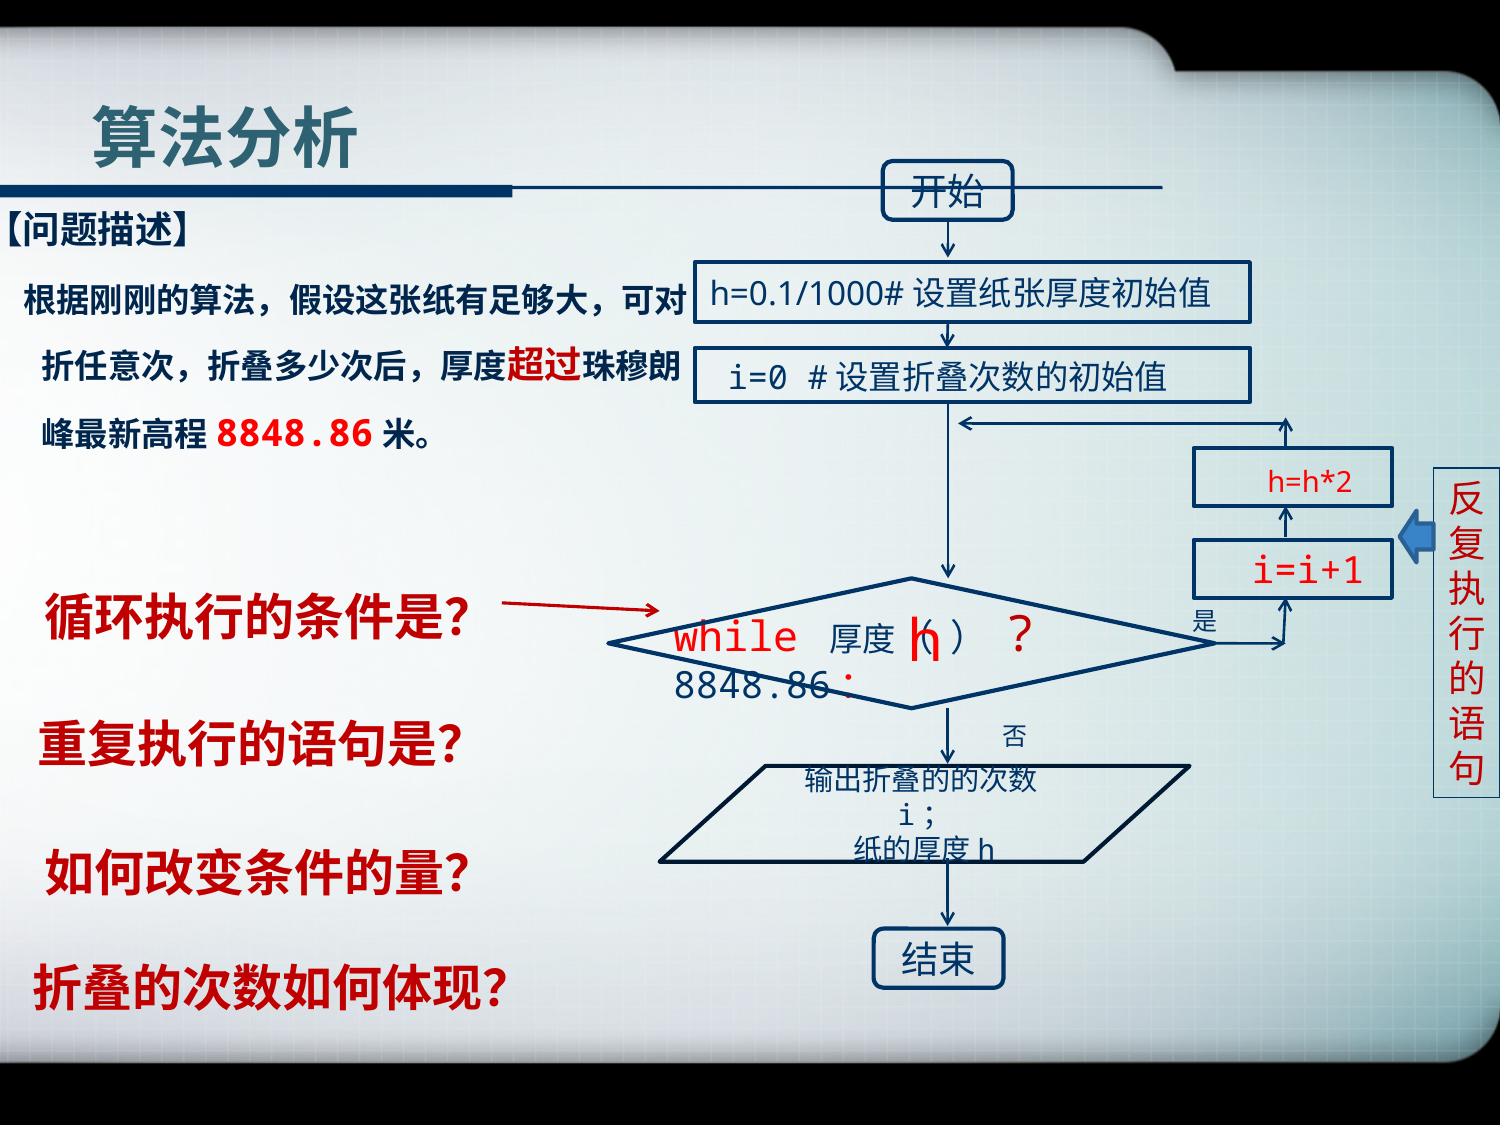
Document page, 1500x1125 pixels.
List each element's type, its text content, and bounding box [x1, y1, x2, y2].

picture [0, 0, 1500, 1125]
list 【问题描述】 根据刚刚的算法，假设这张纸有足够大，可对折任意次，折叠多少次后，厚度超过珠穆朗峰最新高程8848.86米。 [0, 176, 603, 472]
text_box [501, 593, 603, 669]
title 算法分析 [76, 90, 1340, 176]
text_box 循环执行的条件是？ [29, 577, 526, 653]
text_box 折叠的次数如何体现？ [17, 949, 561, 1024]
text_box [608, 160, 1393, 988]
text_box 如何改变条件的量？ [29, 834, 532, 909]
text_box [1399, 467, 1500, 801]
text_box 重复执行的语句是？ [22, 704, 519, 780]
